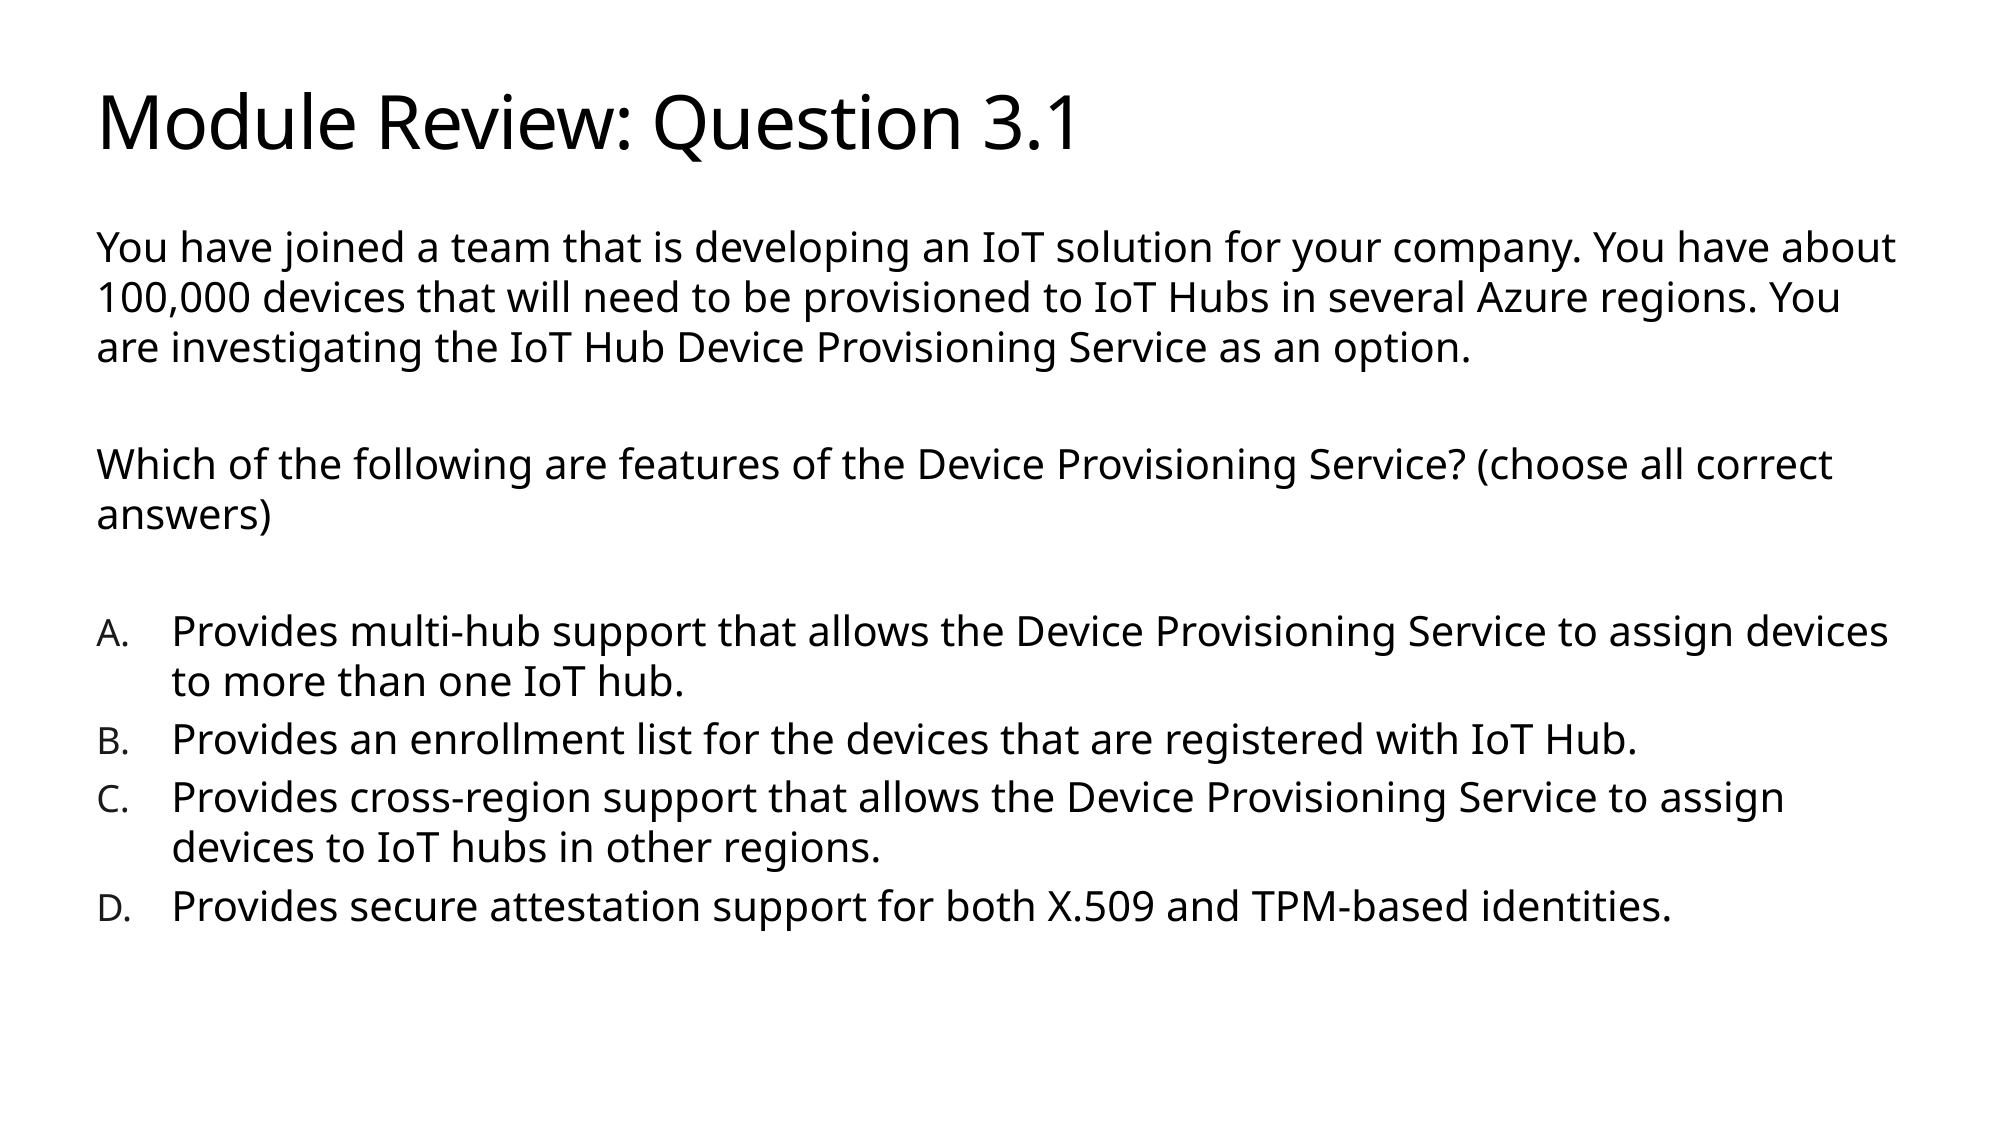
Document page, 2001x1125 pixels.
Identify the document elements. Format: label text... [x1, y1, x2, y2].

title Module Review: Question 3.1 [96, 75, 1904, 166]
list You have joined a team that is developing an IoT solution for your company. You have about 100,000 devices that will need to be provisioned to IoT Hubs in several Azure regions. You are investigating the IoT Hub Device Provisioning Service as an option. Which of the following are features of the Device Provisioning Service? (choose all correct answers) Provides multi-hub support that allows the Device Provisioning Service to assign devices to more than one IoT hub. Provides an enrollment list for the devices that are registered with IoT Hub. Provides cross-region support that allows the Device Provisioning Service to assign devices to IoT hubs in other regions. Provides secure attestation support for both X.509 and TPM-based identities. [96, 220, 1904, 930]
